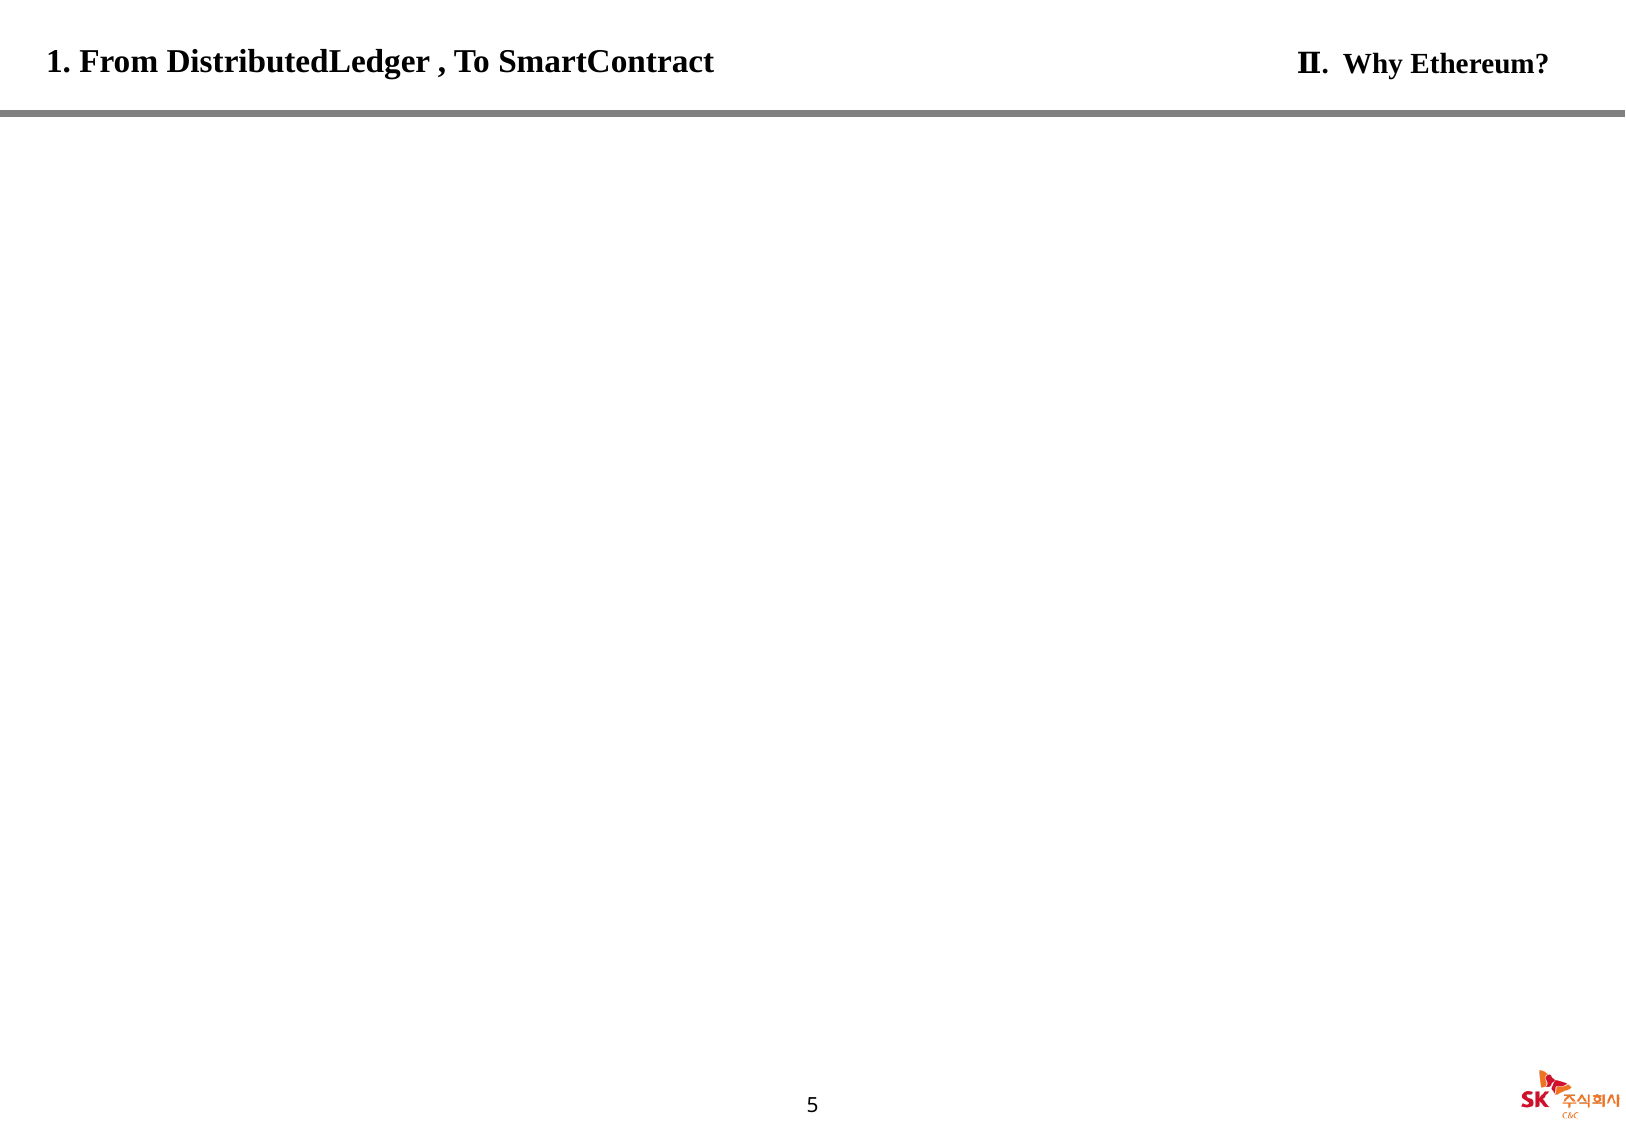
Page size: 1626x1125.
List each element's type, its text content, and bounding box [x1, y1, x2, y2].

picture [1521, 1070, 1620, 1119]
text_box 1. From DistributedLedger , To SmartContract [31, 21, 731, 97]
text_box Ⅱ. Why Ethereum? [1252, 33, 1565, 87]
